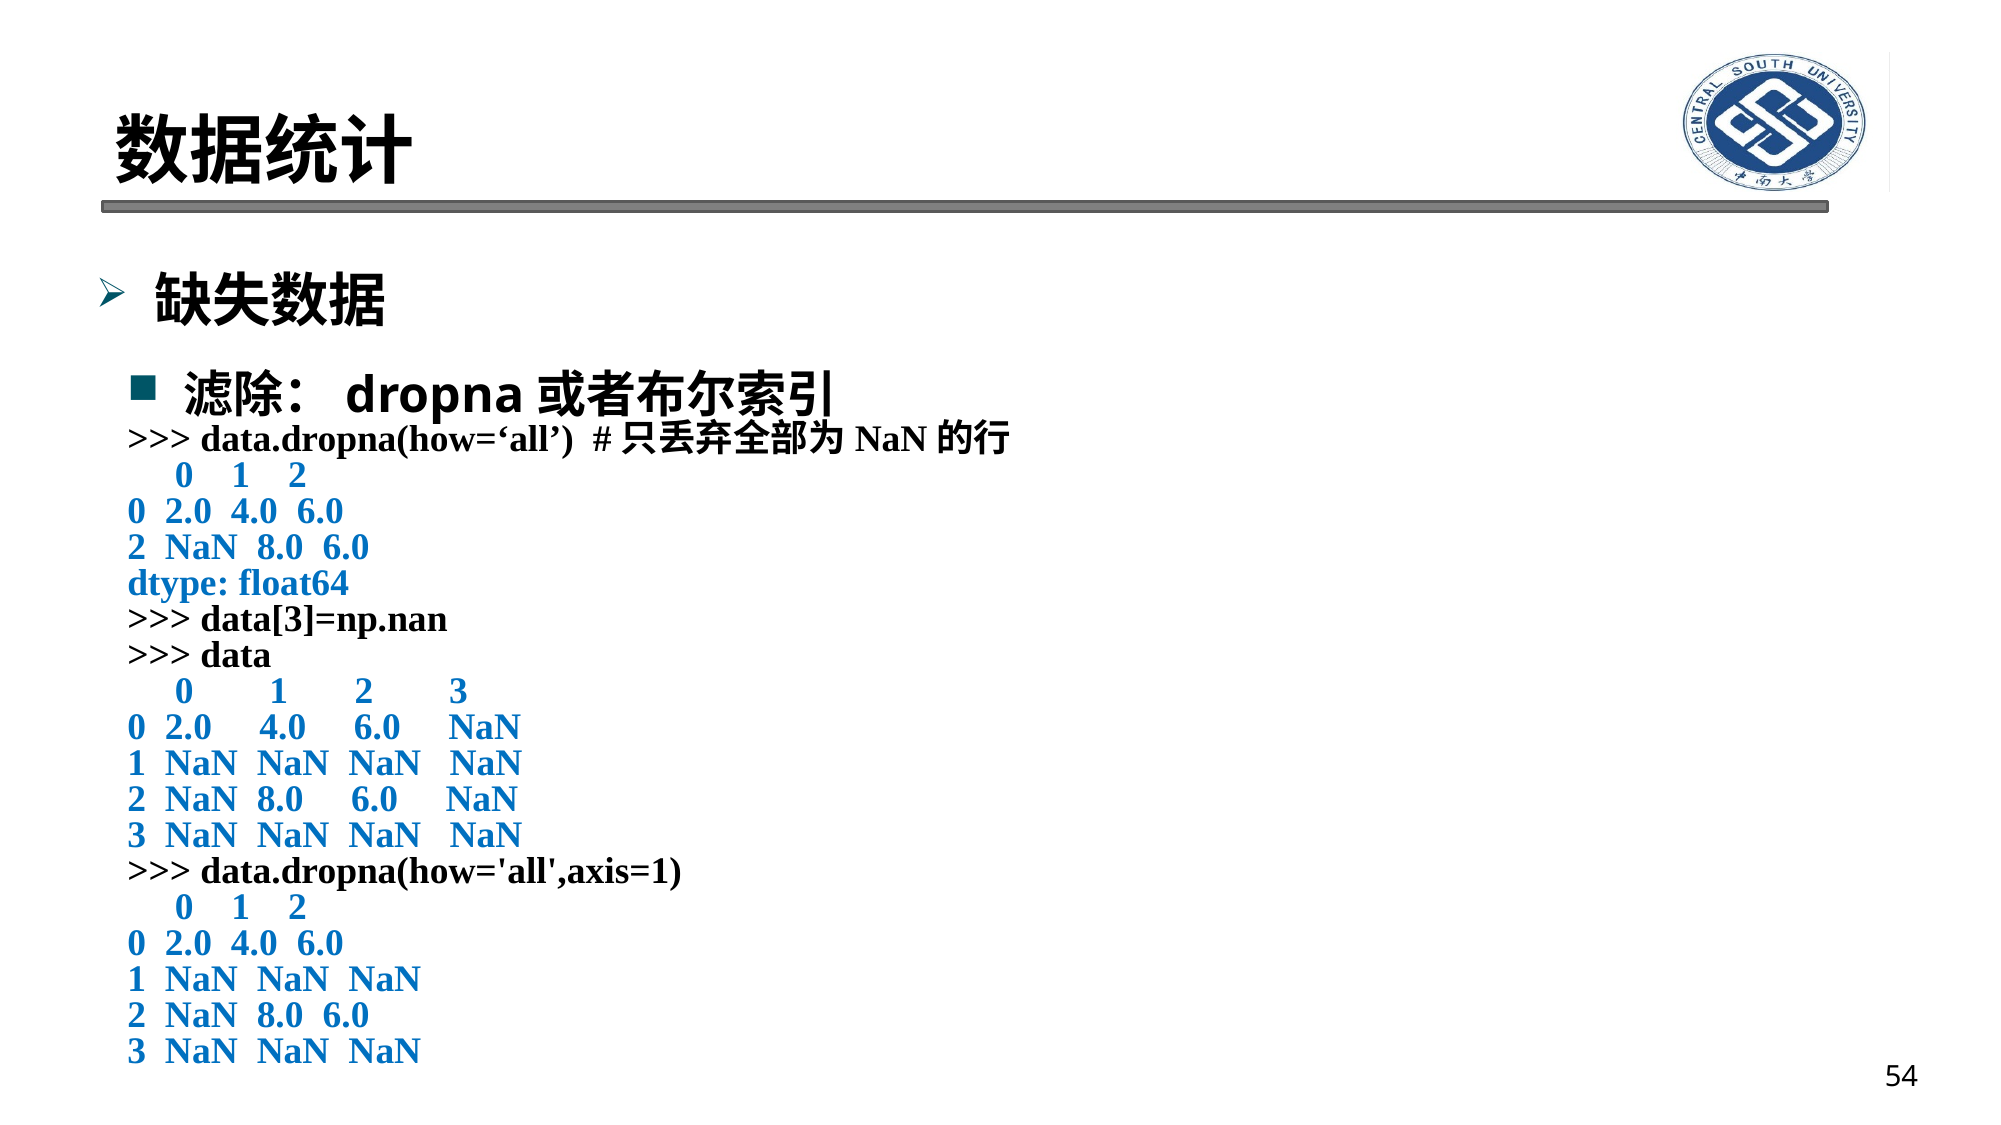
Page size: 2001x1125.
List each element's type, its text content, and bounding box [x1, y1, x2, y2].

title 数据统计 [99, 12, 1805, 200]
list 缺失数据 滤除：dropna或者布尔索引 >>> data.dropna(how=‘all’) #只丢弃全部为NaN的行 0 1 2 0 2.0 4.0 6.0 2 NaN 8.0 6.0 dtype: float64 >>> data[3]=np.nan >>> data 0 1 2 3 0 2.0 4.0 6.0 NaN 1 NaN NaN NaN NaN 2 NaN 8.0 6.0 NaN 3 NaN NaN NaN NaN >>> data.dropna(how='all',axis=1) 0 1 2 0 2.0 4.0 6.0 1 NaN NaN NaN 2 NaN 8.0 6.0 3 NaN NaN NaN [81, 220, 1898, 1024]
picture [1805, 52, 1890, 192]
slide_number 54 [1516, 1049, 1934, 1125]
